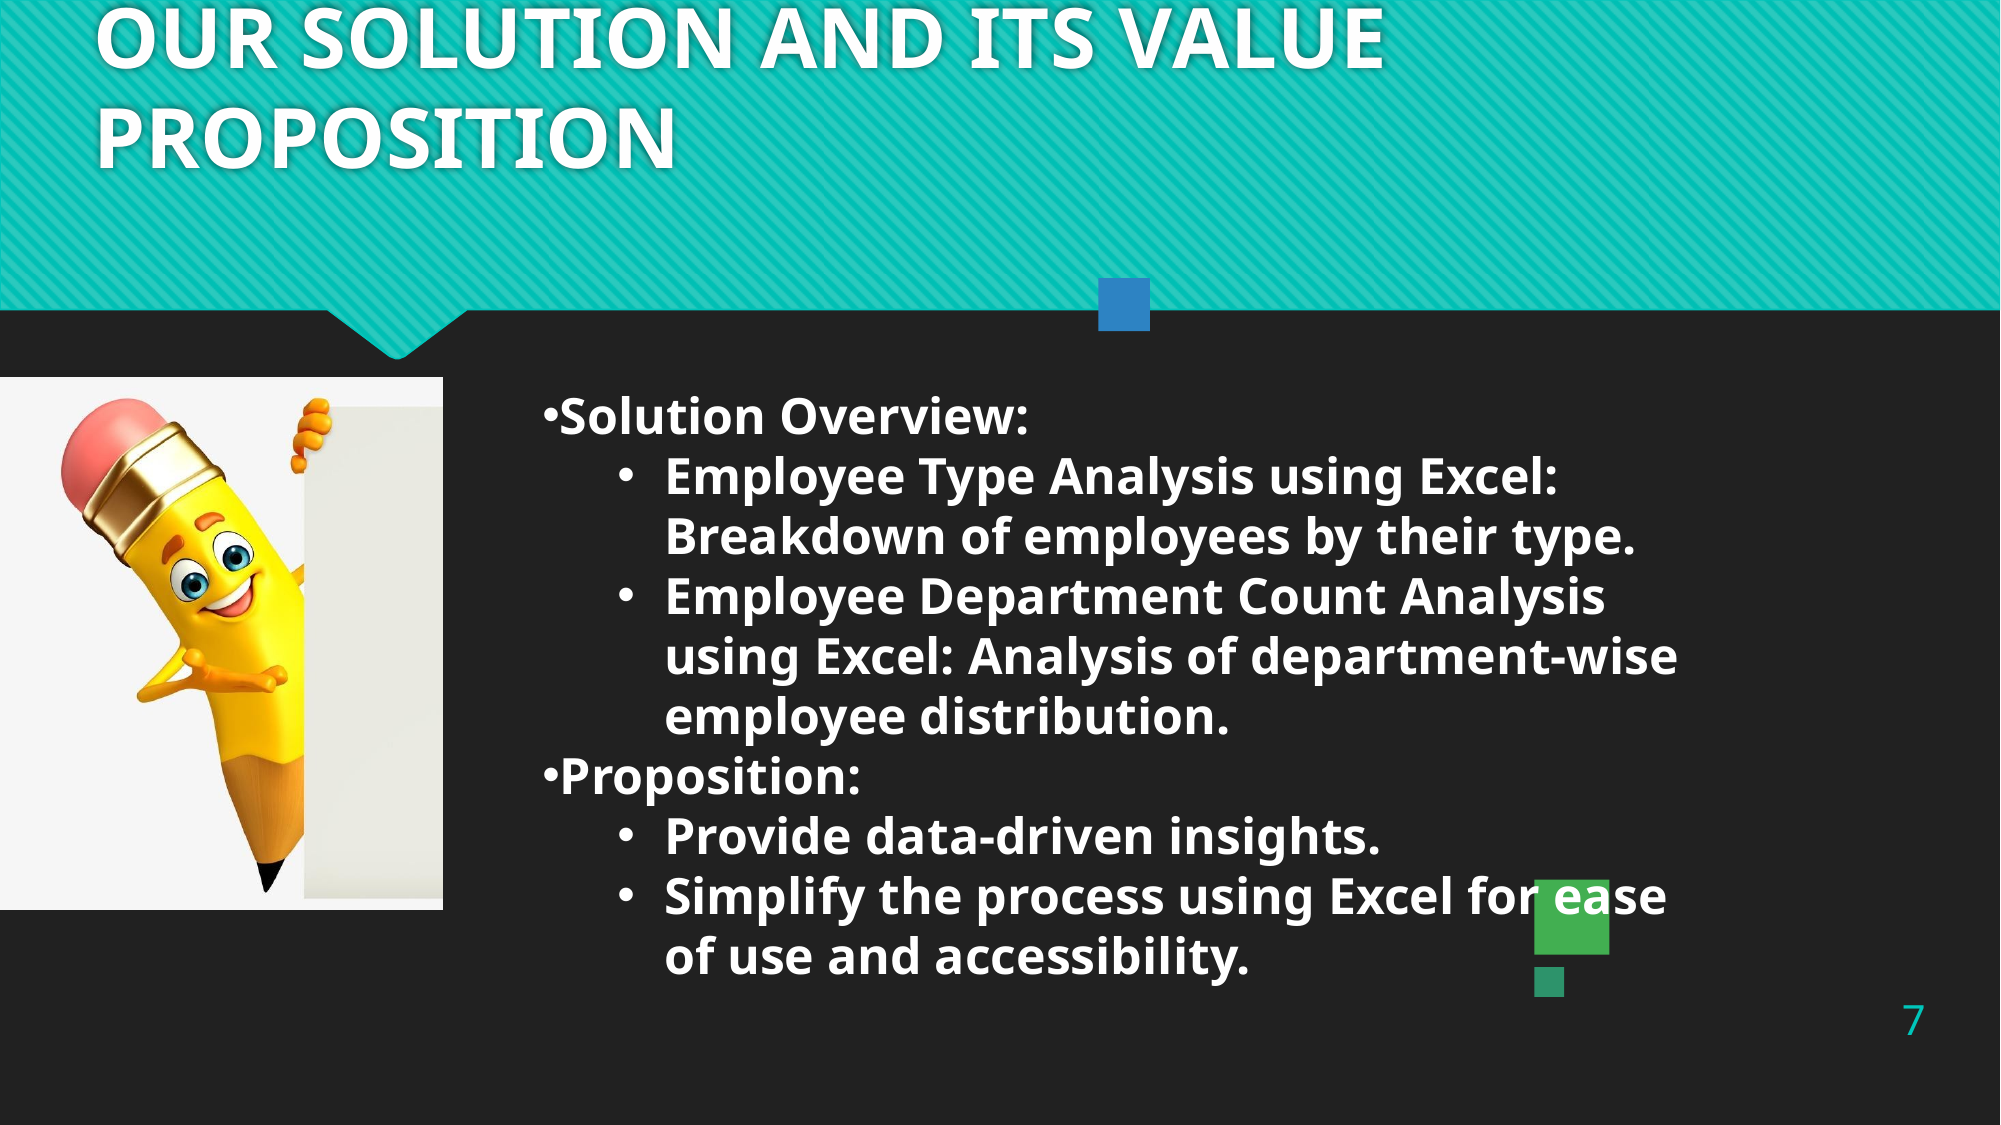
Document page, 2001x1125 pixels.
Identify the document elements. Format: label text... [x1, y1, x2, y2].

title OUR SOLUTION AND ITS VALUE PROPOSITION [91, 0, 1963, 186]
text_box Solution Overview: Employee Type Analysis using Excel: Breakdown of employees by their type. Employee Department Count Analysis using Excel: Analysis of department-wise employee distribution. Proposition: Provide data-driven insights. Simplify the process using Excel for ease of use and accessibility. [527, 377, 1721, 992]
picture [0, 376, 443, 911]
slide_number 7 [1751, 397, 1926, 1051]
text_box [1098, 278, 1150, 332]
text_box [1534, 992, 1565, 997]
